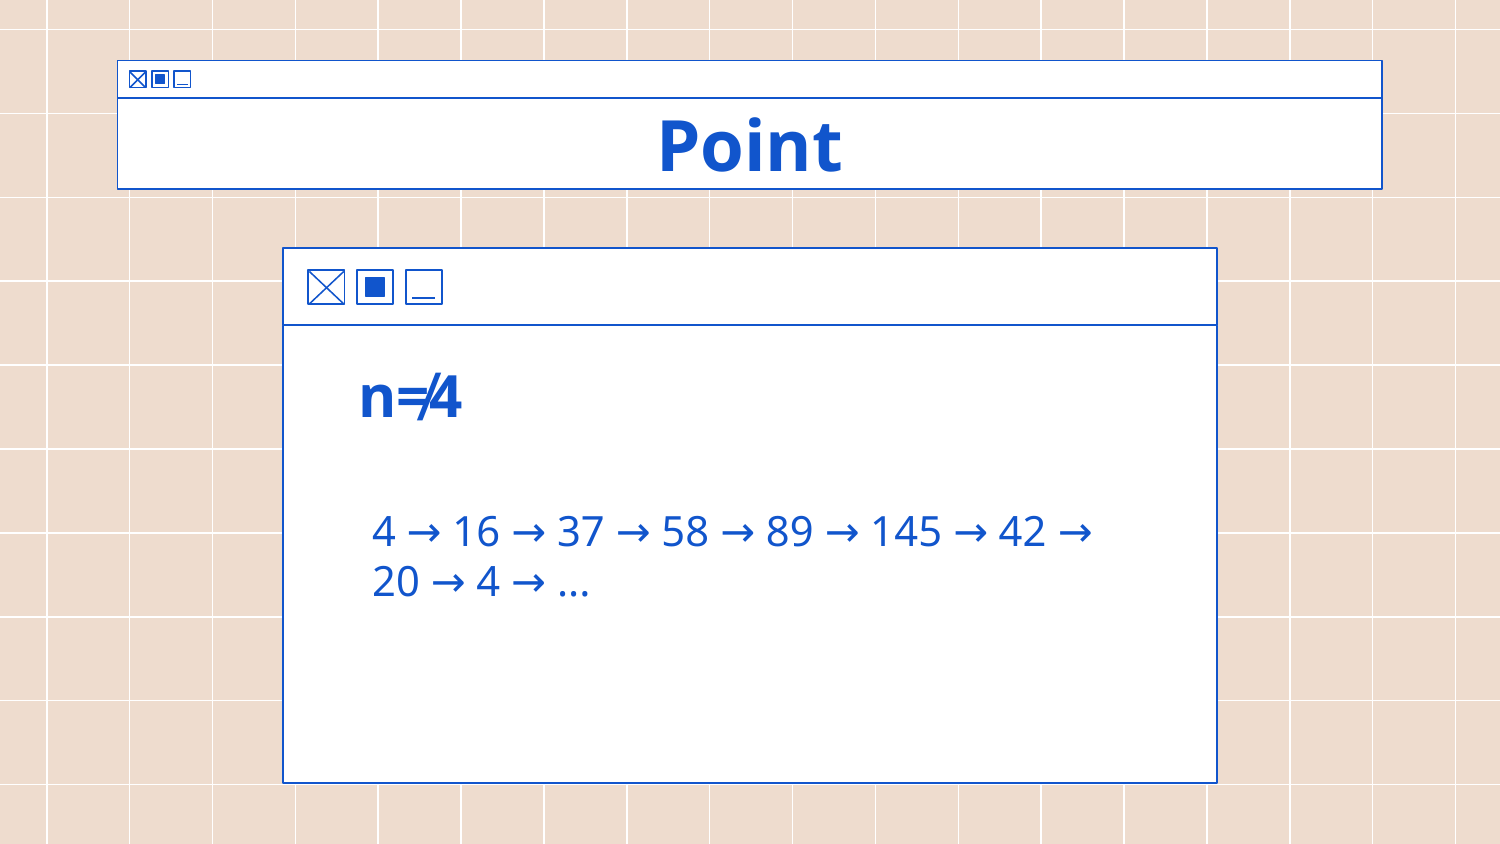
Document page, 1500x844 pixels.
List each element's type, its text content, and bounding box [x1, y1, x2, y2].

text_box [282, 247, 1218, 784]
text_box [117, 60, 1383, 99]
title Point [117, 105, 1383, 190]
